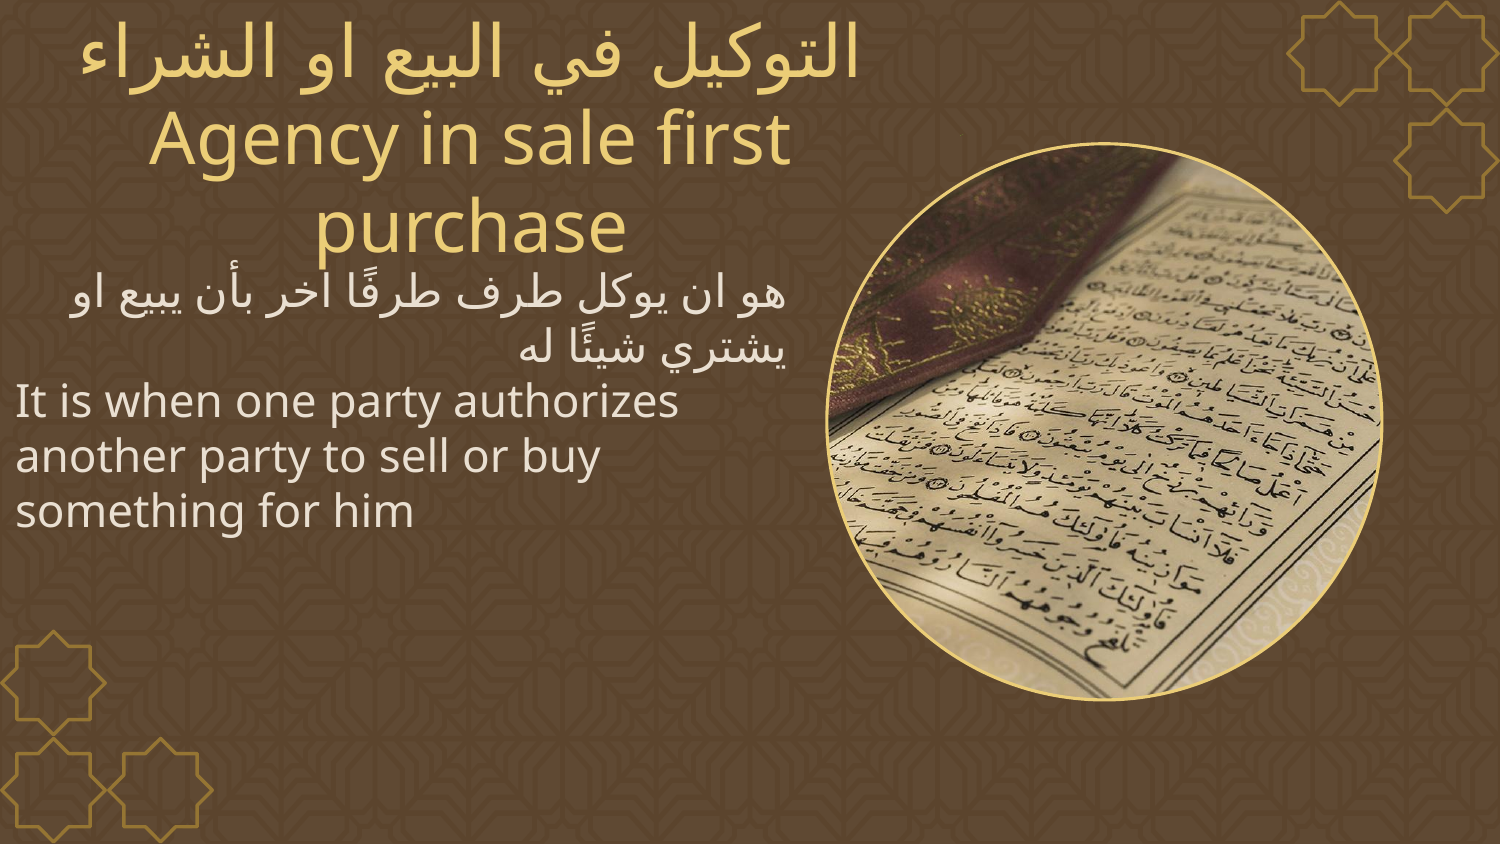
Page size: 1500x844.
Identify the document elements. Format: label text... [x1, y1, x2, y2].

subtitle هو ان يوكل طرف طرفًا اخر بأن يبيع او يشتري شيئًا له It is when one party authorizes another party to sell or buy something for him [0, 247, 803, 624]
picture [826, 143, 1383, 701]
title التوكيل في البيع او الشراء Agency in sale first purchase [47, 91, 895, 180]
